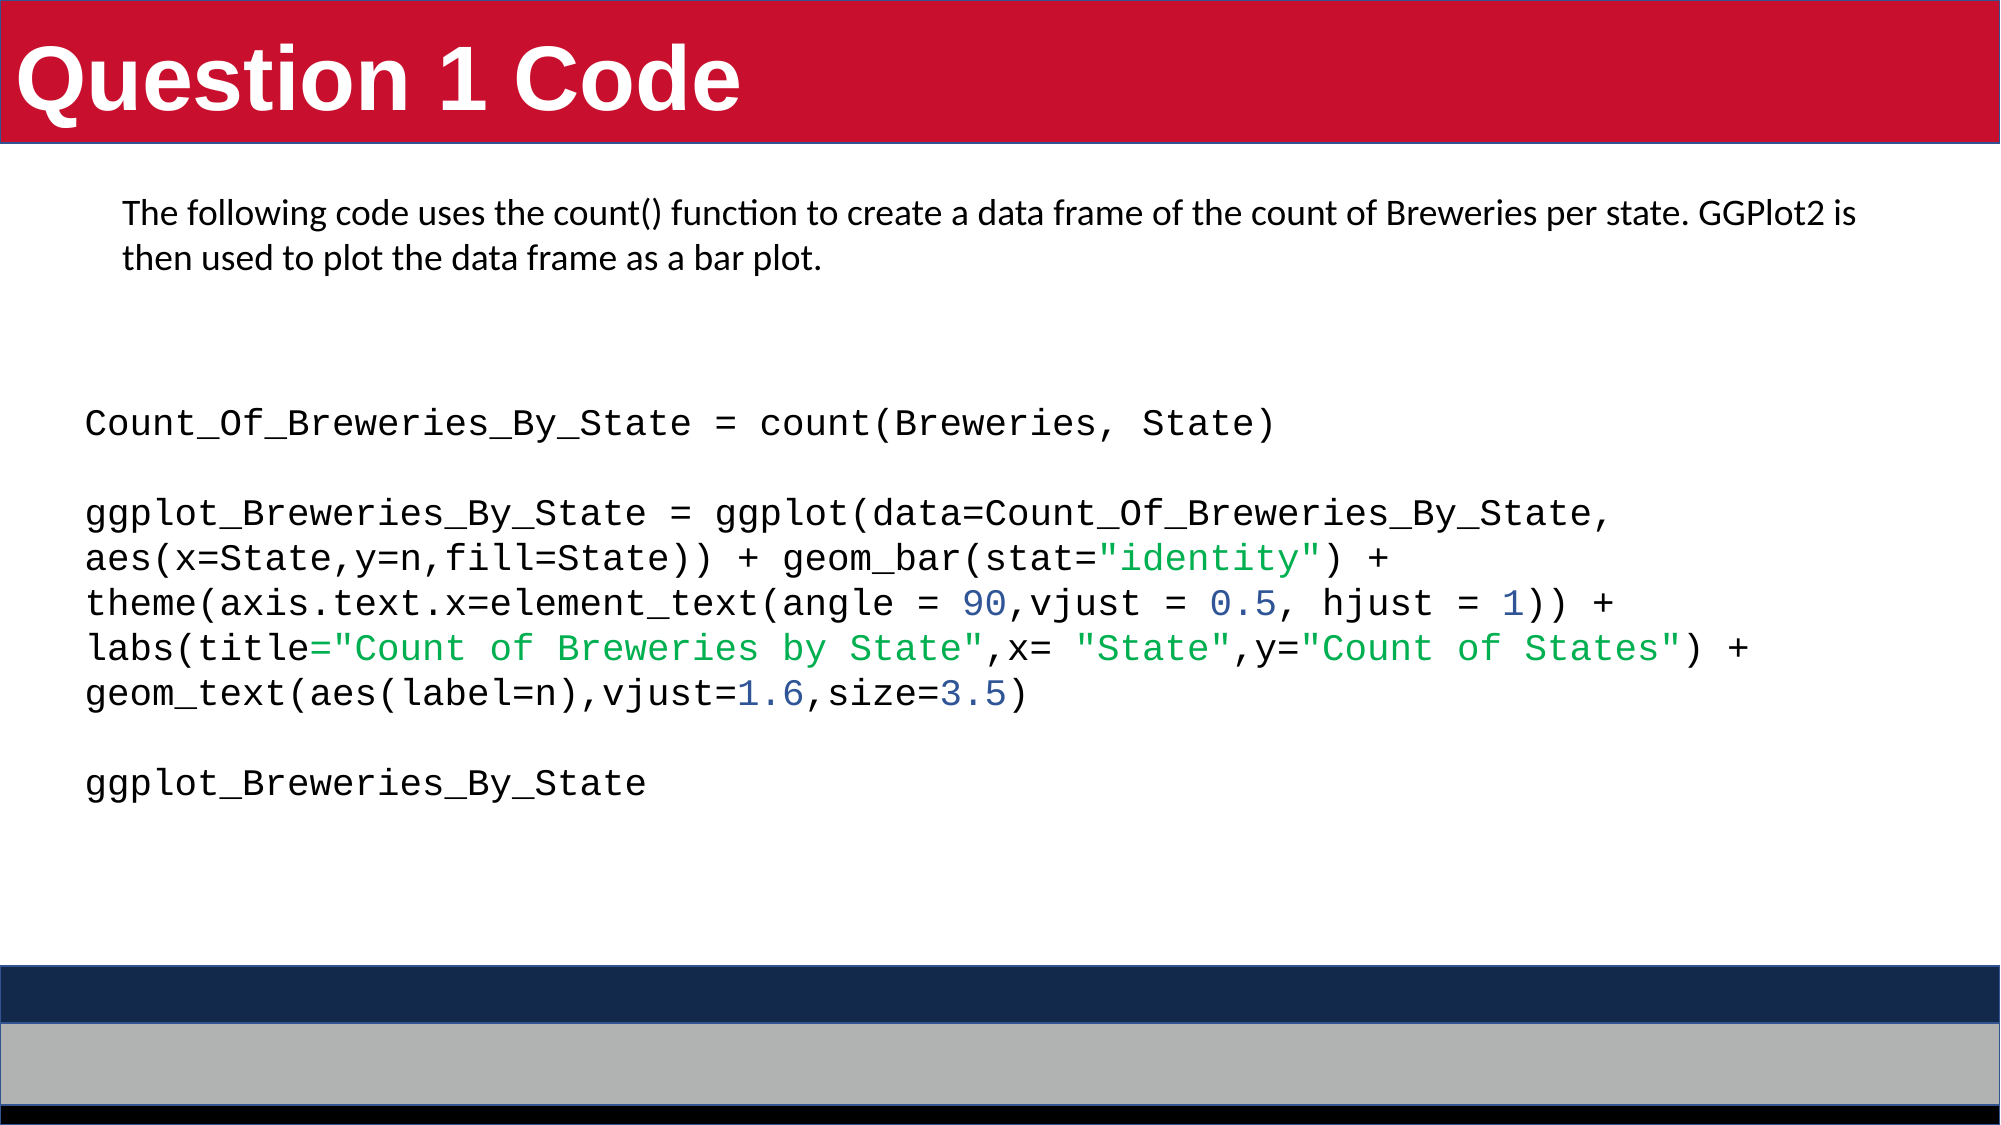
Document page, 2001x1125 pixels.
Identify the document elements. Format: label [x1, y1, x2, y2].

text_box [0, 0, 2000, 1125]
